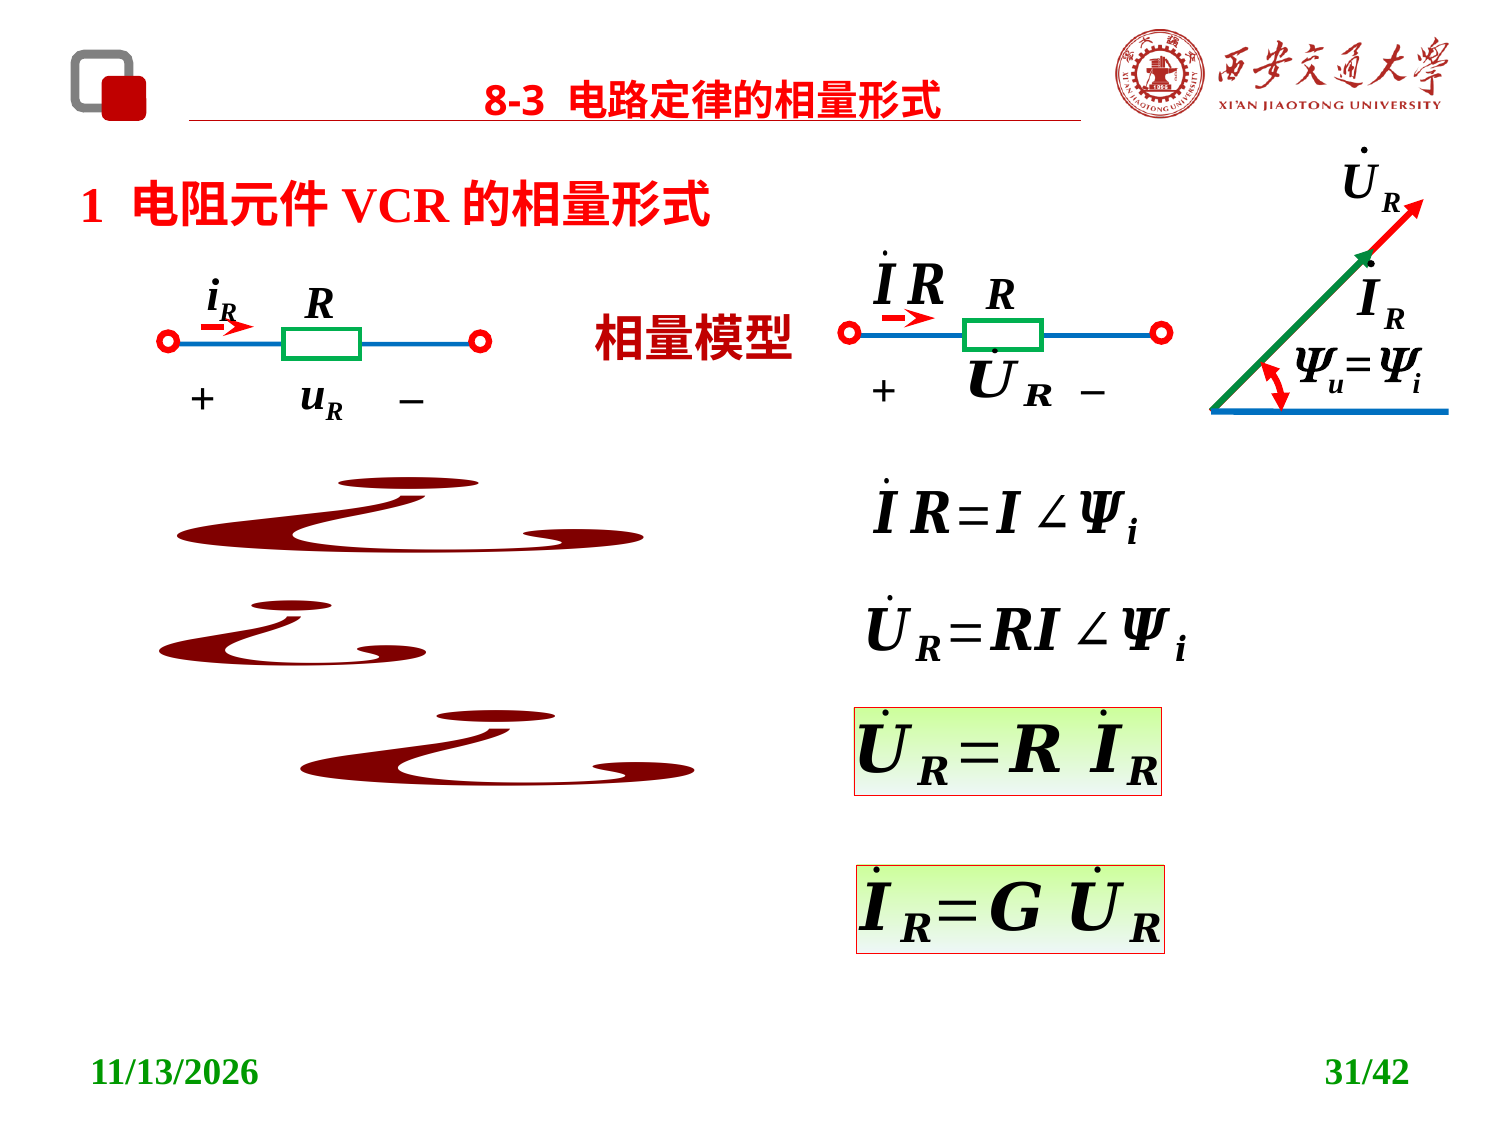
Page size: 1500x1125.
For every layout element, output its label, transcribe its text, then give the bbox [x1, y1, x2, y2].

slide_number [75, 1039, 425, 1118]
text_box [159, 256, 490, 430]
slide_number 31/42 [1074, 1039, 1425, 1118]
text_box 相量模型 [579, 284, 840, 374]
picture [1115, 29, 1459, 123]
text_box 8-3 电路定律的相量形式 [469, 66, 957, 132]
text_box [840, 248, 1171, 421]
text_box 1 电阻元件VCR的相量形式 [64, 149, 727, 240]
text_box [1211, 143, 1487, 412]
